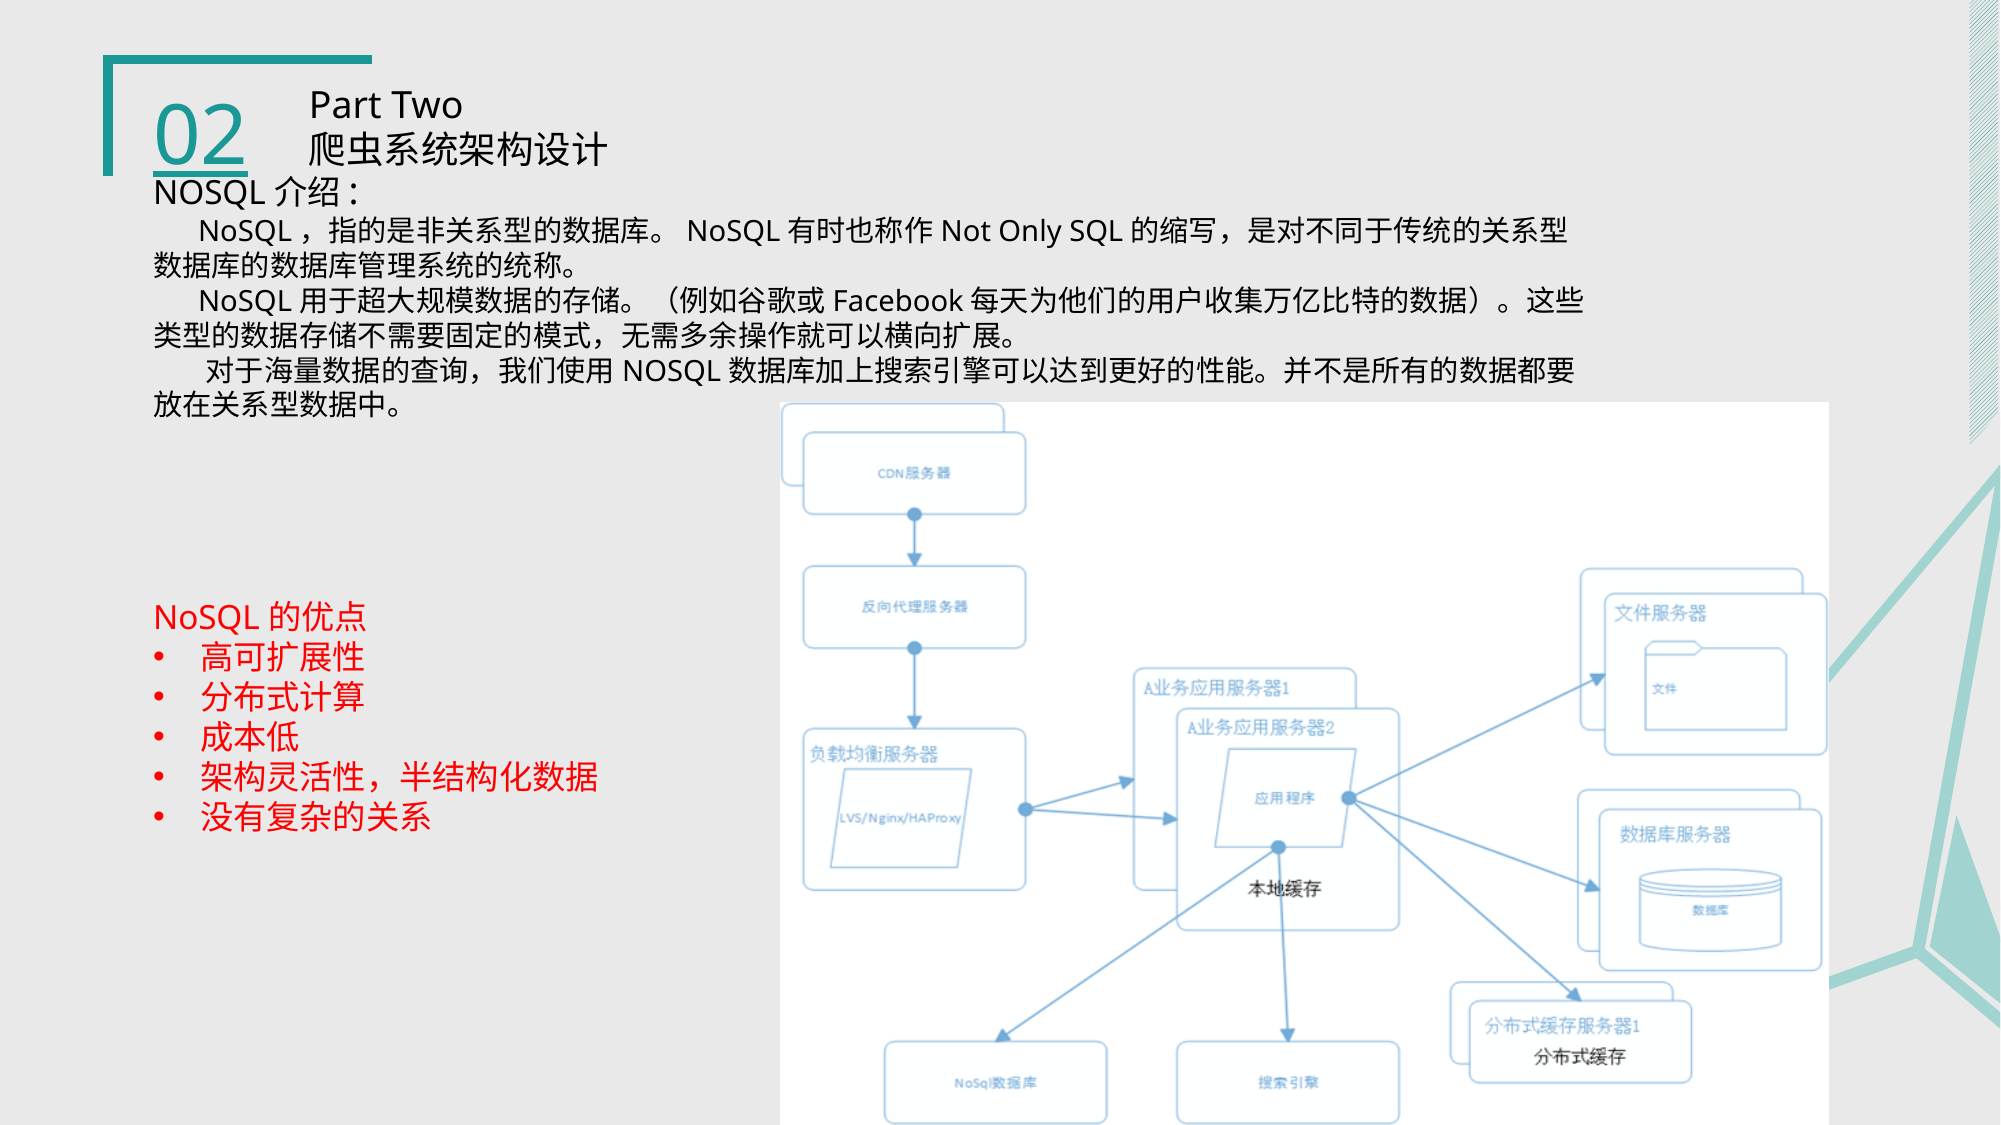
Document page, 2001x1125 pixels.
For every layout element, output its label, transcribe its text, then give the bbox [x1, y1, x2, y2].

text_box NOSQL介绍: NoSQL，指的是非关系型的数据库。NoSQL有时也称作Not Only SQL的缩写，是对不同于传统的关系型数据库的数据库管理系统的统称。 NoSQL用于超大规模数据的存储。（例如谷歌或Facebook每天为他们的用户收集万亿比特的数据）。这些类型的数据存储不需要固定的模式，无需多余操作就可以横向扩展。 对于海量数据的查询，我们使用NOSQL数据库加上搜索引擎可以达到更好的性能。并不是所有的数据都要放在关系型数据中。 NoSQL的优点 高可扩展性 分布式计算 成本低 架构灵活性，半结构化数据 没有复杂的关系 [138, 119, 1613, 884]
text_box Part Two 爬虫系统架构设计 [294, 73, 667, 179]
picture [780, 402, 1829, 1125]
text_box 02 [138, 73, 388, 189]
